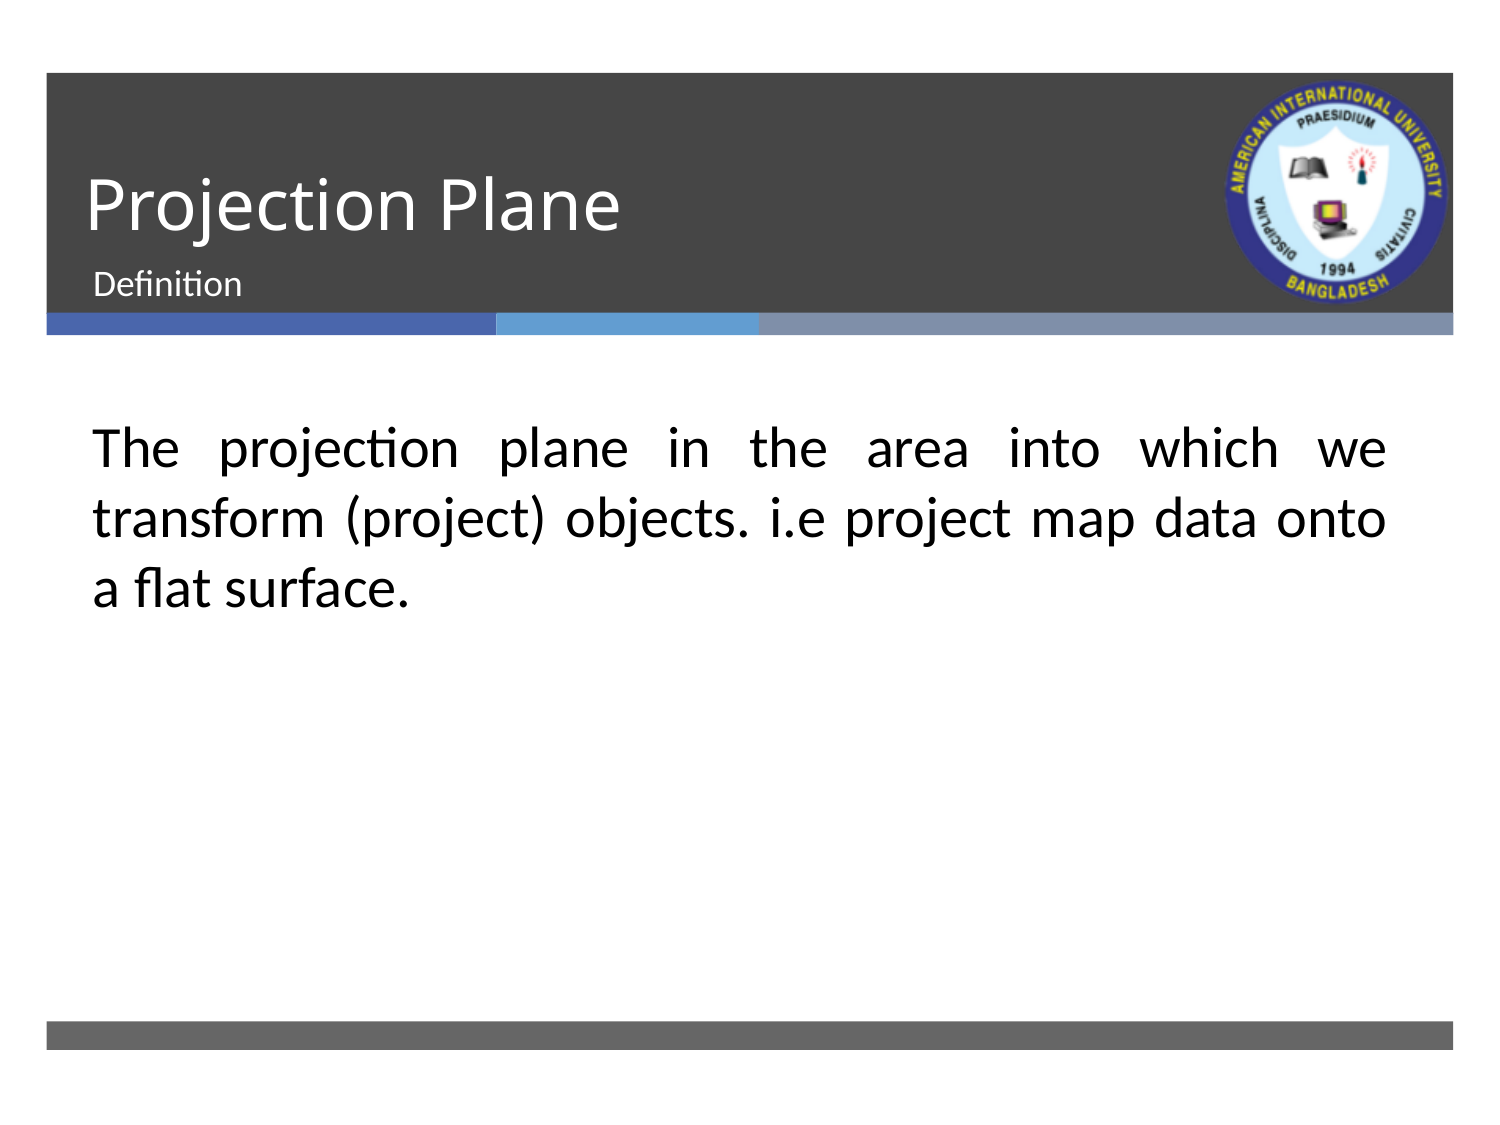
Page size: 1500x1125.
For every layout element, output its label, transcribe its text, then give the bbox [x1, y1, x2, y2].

picture [1351, 75, 1454, 310]
title Projection Plane [69, 73, 1351, 253]
text_box The projection plane in the area into which we transform (project) objects. i.e project map data onto a flat surface. [78, 402, 1404, 627]
subtitle Definition [78, 251, 1351, 331]
